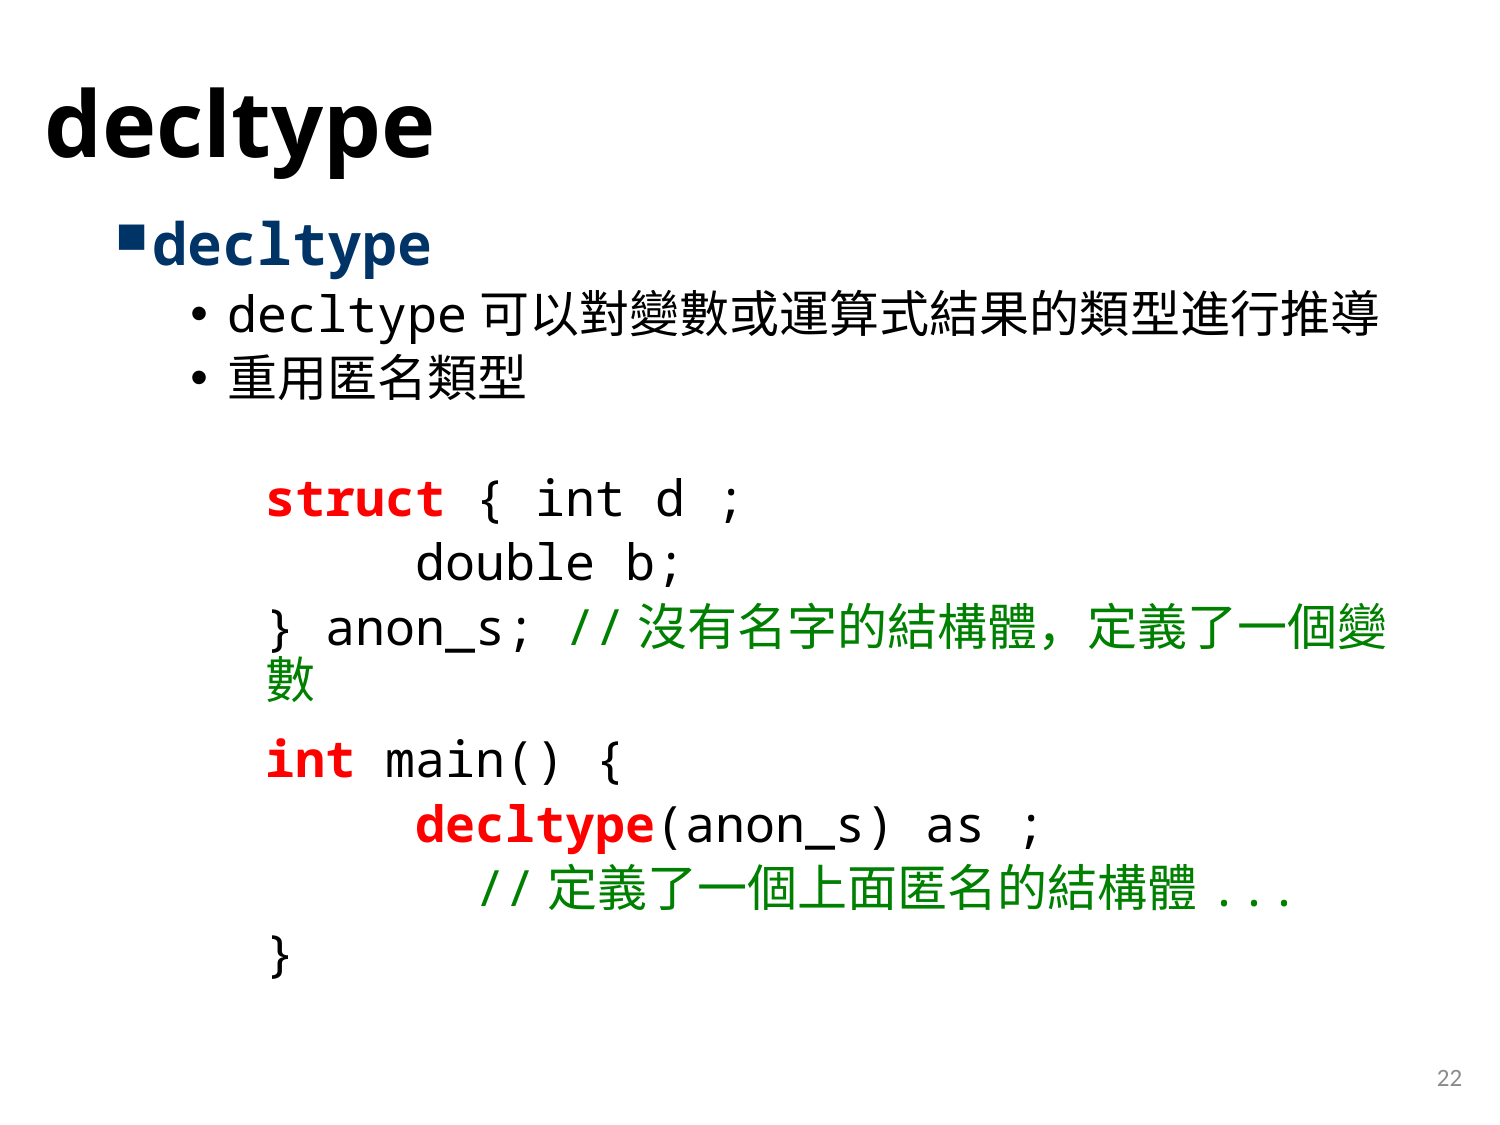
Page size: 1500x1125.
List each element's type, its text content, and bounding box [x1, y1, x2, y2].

list decltype decltype可以對變數或運算式結果的類型進行推導 重用匿名類型 struct { int d ; double b; } anon_s; //沒有名字的結構體，定義了一個變數 int main() { decltype(anon_s) as ; //定義了一個上面匿名的結構體... } [100, 208, 1421, 988]
slide_number 22 [1139, 1046, 1478, 1107]
title decltype [29, 19, 1324, 237]
